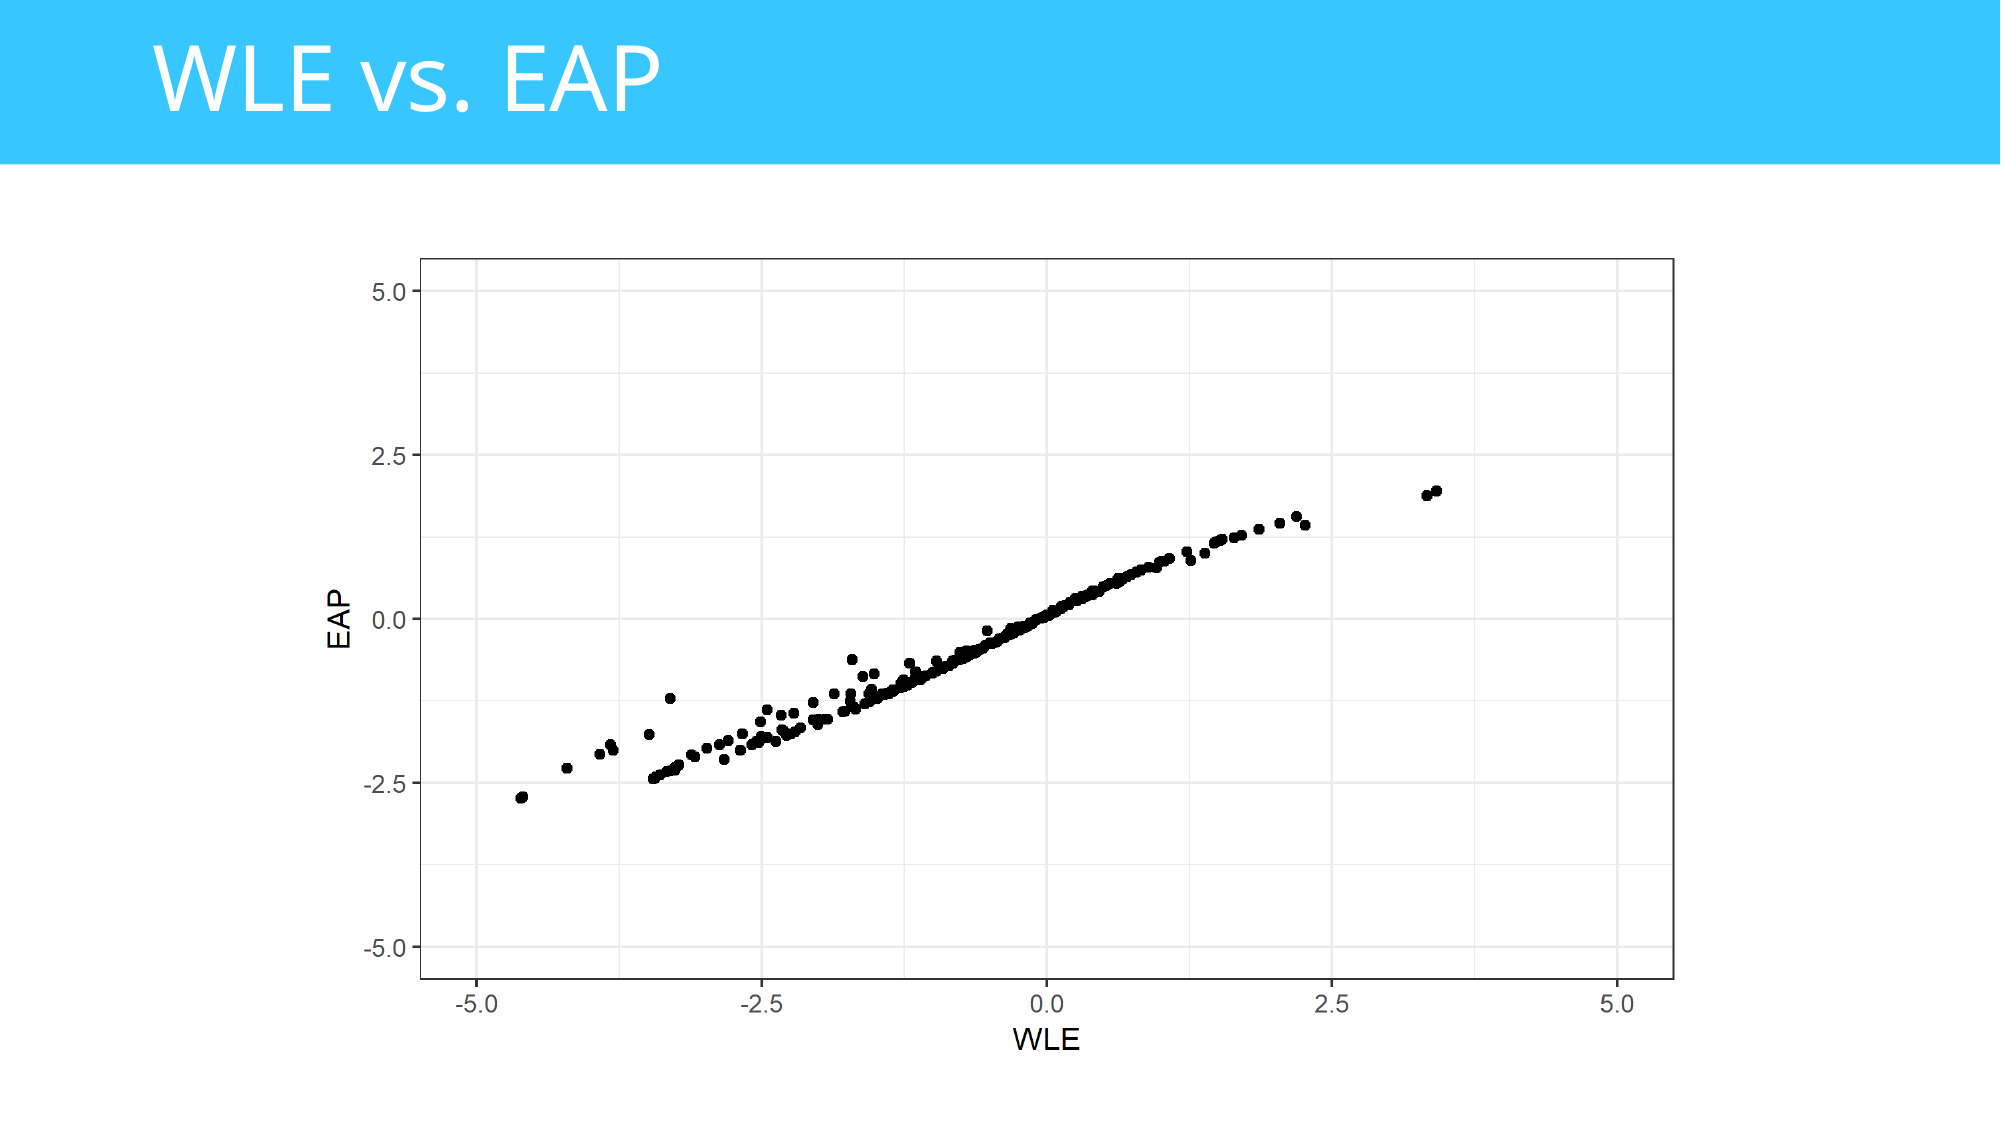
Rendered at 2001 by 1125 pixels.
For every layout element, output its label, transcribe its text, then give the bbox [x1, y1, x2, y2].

title WLE vs. EAP [137, 3, 1863, 161]
picture [311, 243, 1689, 1071]
